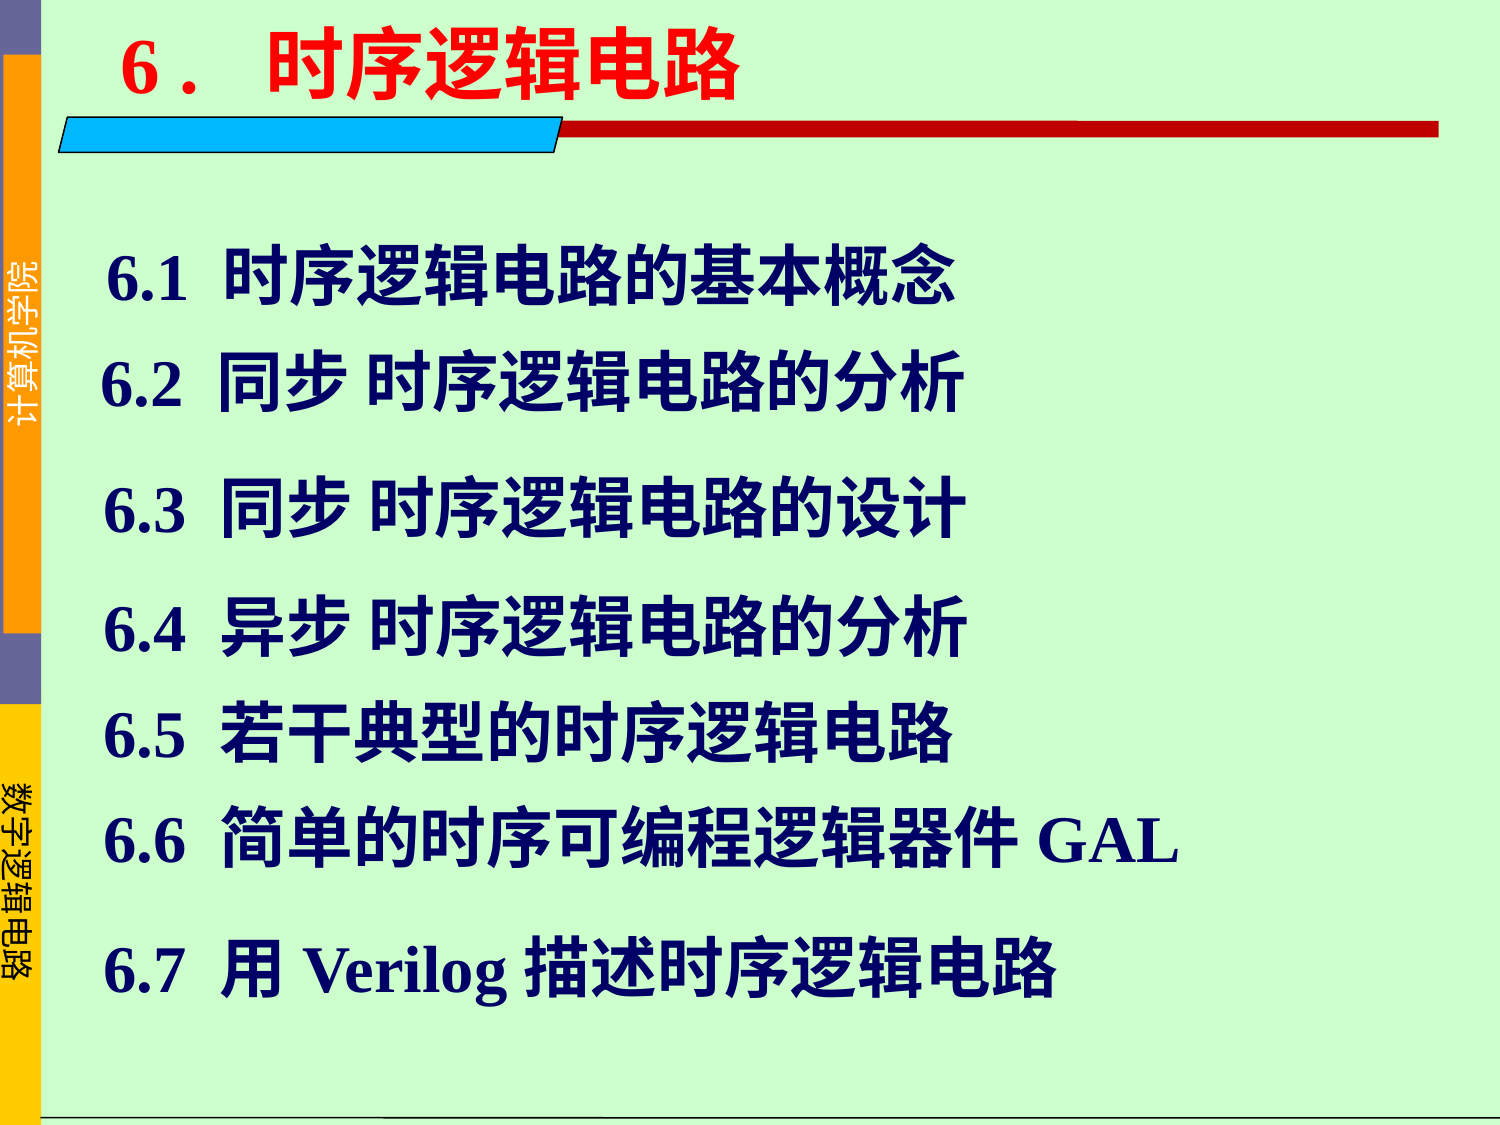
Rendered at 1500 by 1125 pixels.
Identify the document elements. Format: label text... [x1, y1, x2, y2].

text_box 6.6 简单的时序可编程逻辑器件GAL [88, 798, 1500, 873]
text_box 6.4 异步 时序逻辑电路的分析 [88, 587, 1412, 662]
text_box 6 . 时序逻辑电路 [105, 11, 832, 118]
text_box 6.5 若干典型的时序逻辑电路 [88, 693, 1500, 768]
text_box 6.3 同步 时序逻辑电路的设计 [88, 469, 1329, 544]
text_box 6.7 用Verilog描述时序逻辑电路 [88, 928, 1500, 1003]
text_box 6.1 时序逻辑电路的基本概念 [91, 236, 1500, 311]
text_box 6.2 同步 时序逻辑电路的分析 [85, 342, 1365, 417]
